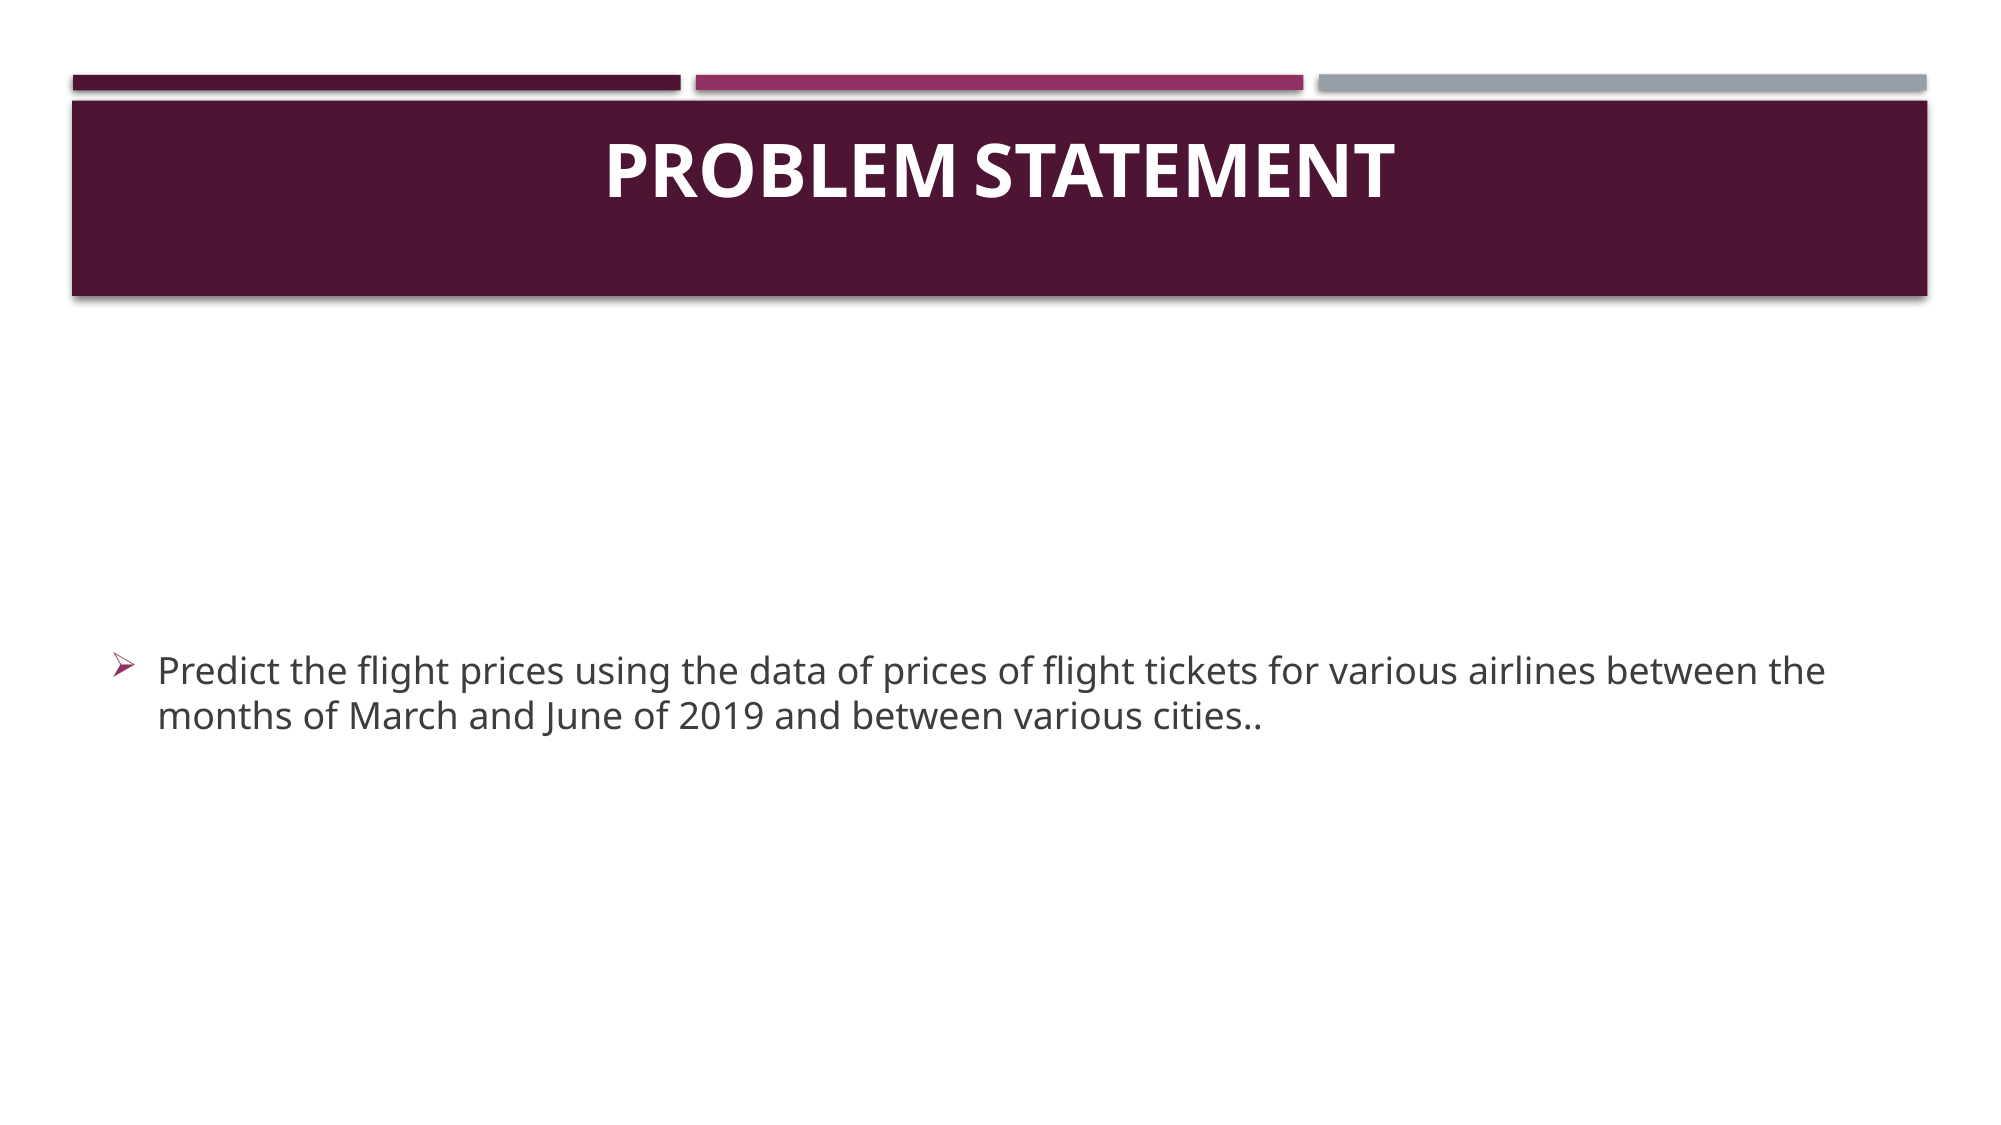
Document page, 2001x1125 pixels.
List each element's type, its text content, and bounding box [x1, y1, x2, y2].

list Predict the flight prices using the data of prices of flight tickets for various airlines between the months of March and June of 2019 and between various cities.. [95, 357, 1905, 962]
title Problem Statement [95, 115, 1905, 282]
